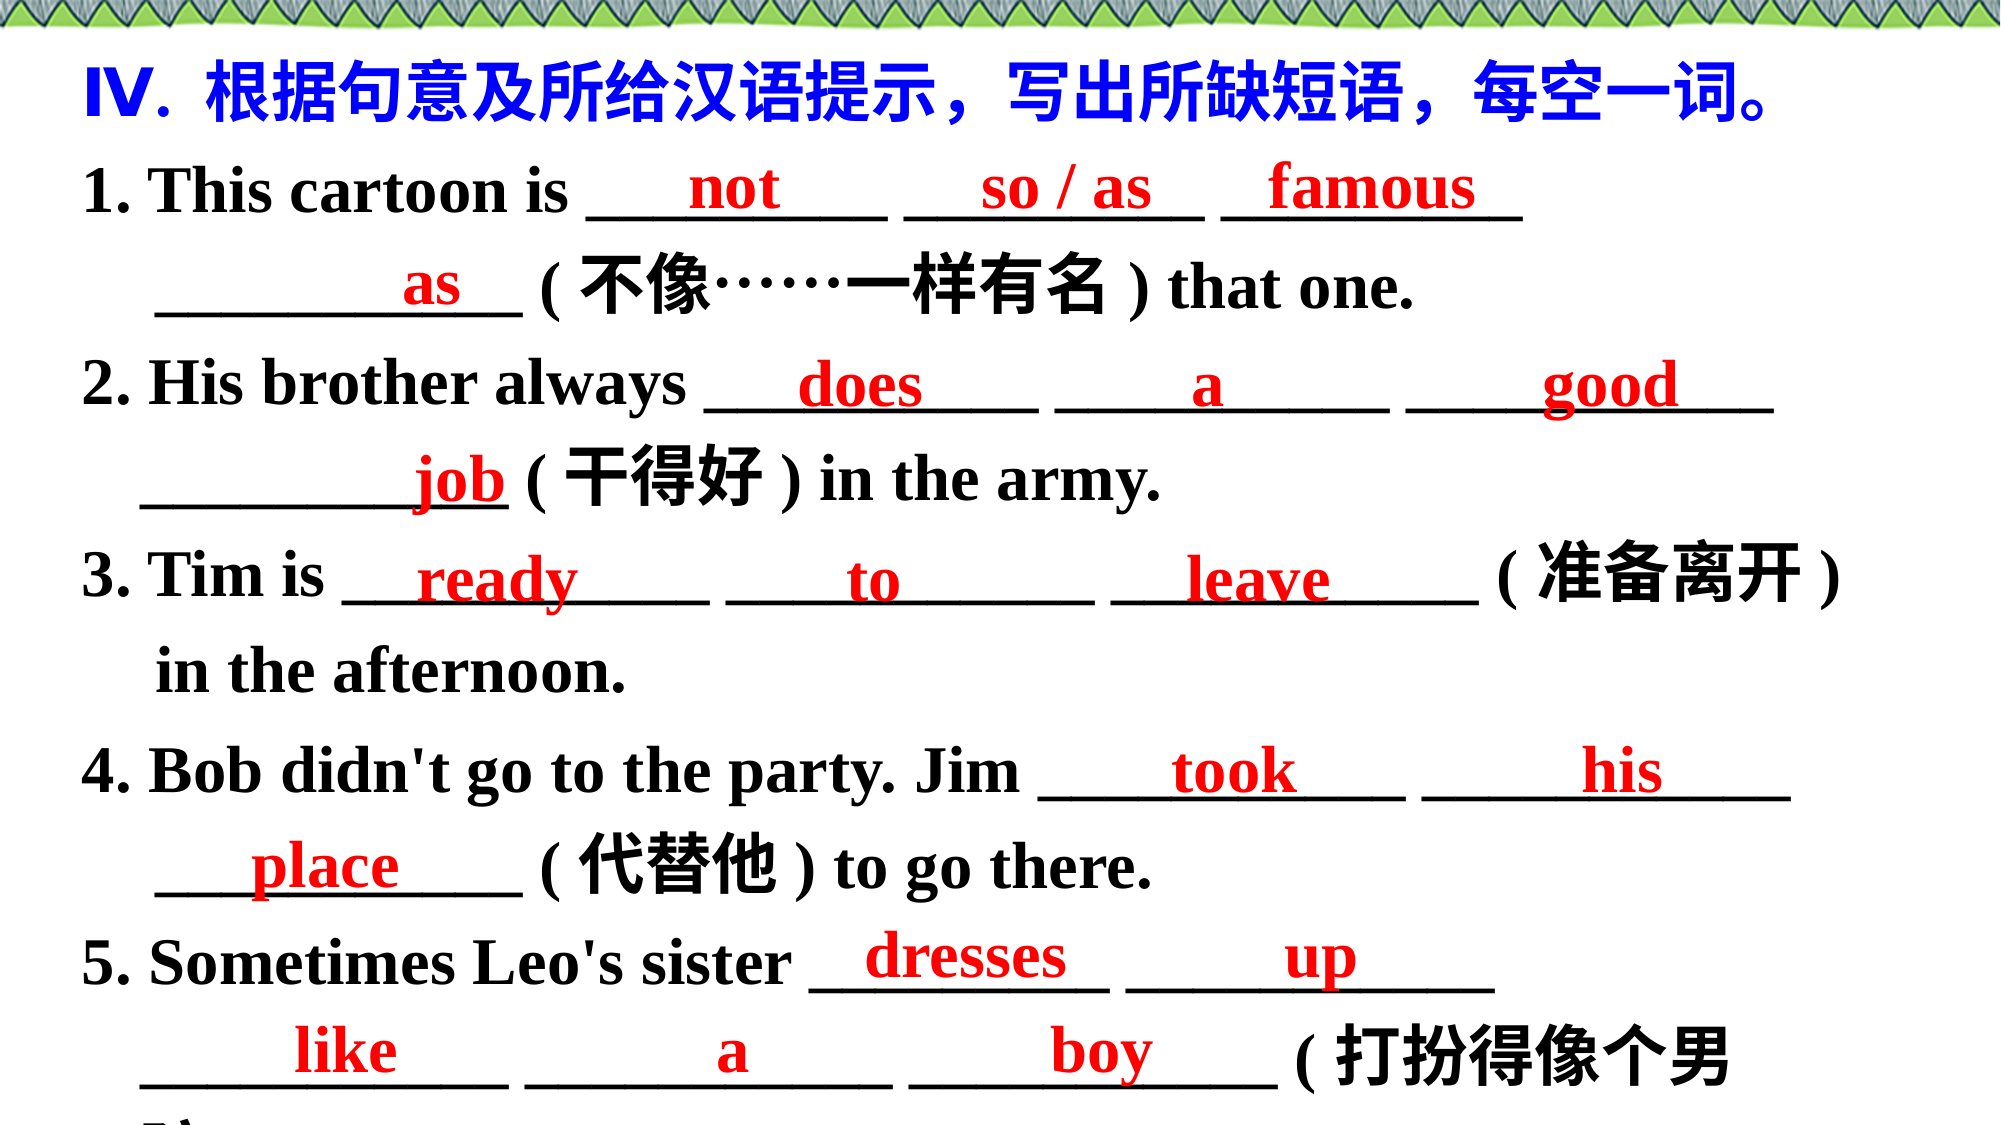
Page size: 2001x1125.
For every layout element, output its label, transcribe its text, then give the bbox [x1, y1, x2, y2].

text_box does a good job [146, 316, 1814, 523]
text_box 4. Bob didn't go to the party. Jim ___________ ___________ ___________ (代替他) to go there. 5. Sometimes Leo's sister _________ ___________ ___________ ___________ ___________ (打扮得像个男孩). [67, 702, 1834, 1125]
text_box place [236, 797, 416, 909]
text_box Ⅳ. 根据句意及所给汉语提示，写出所缺短语，每空一词。 1. This cartoon is _________ _________ _________ ___________ (不像……一样有名) that one. 2. His brother always __________ __________ ___________ ___________ (干得好) in the army. 3. Tim is ___________ ___________ ___________ (准备离开) in the afternoon. [66, 26, 1866, 713]
text_box ready to leave [402, 511, 1382, 622]
picture [0, 0, 2001, 1125]
text_box dresses up like a boy [146, 887, 1659, 1094]
text_box took his [1156, 702, 1758, 814]
text_box not so / as famous as [154, 118, 1619, 316]
